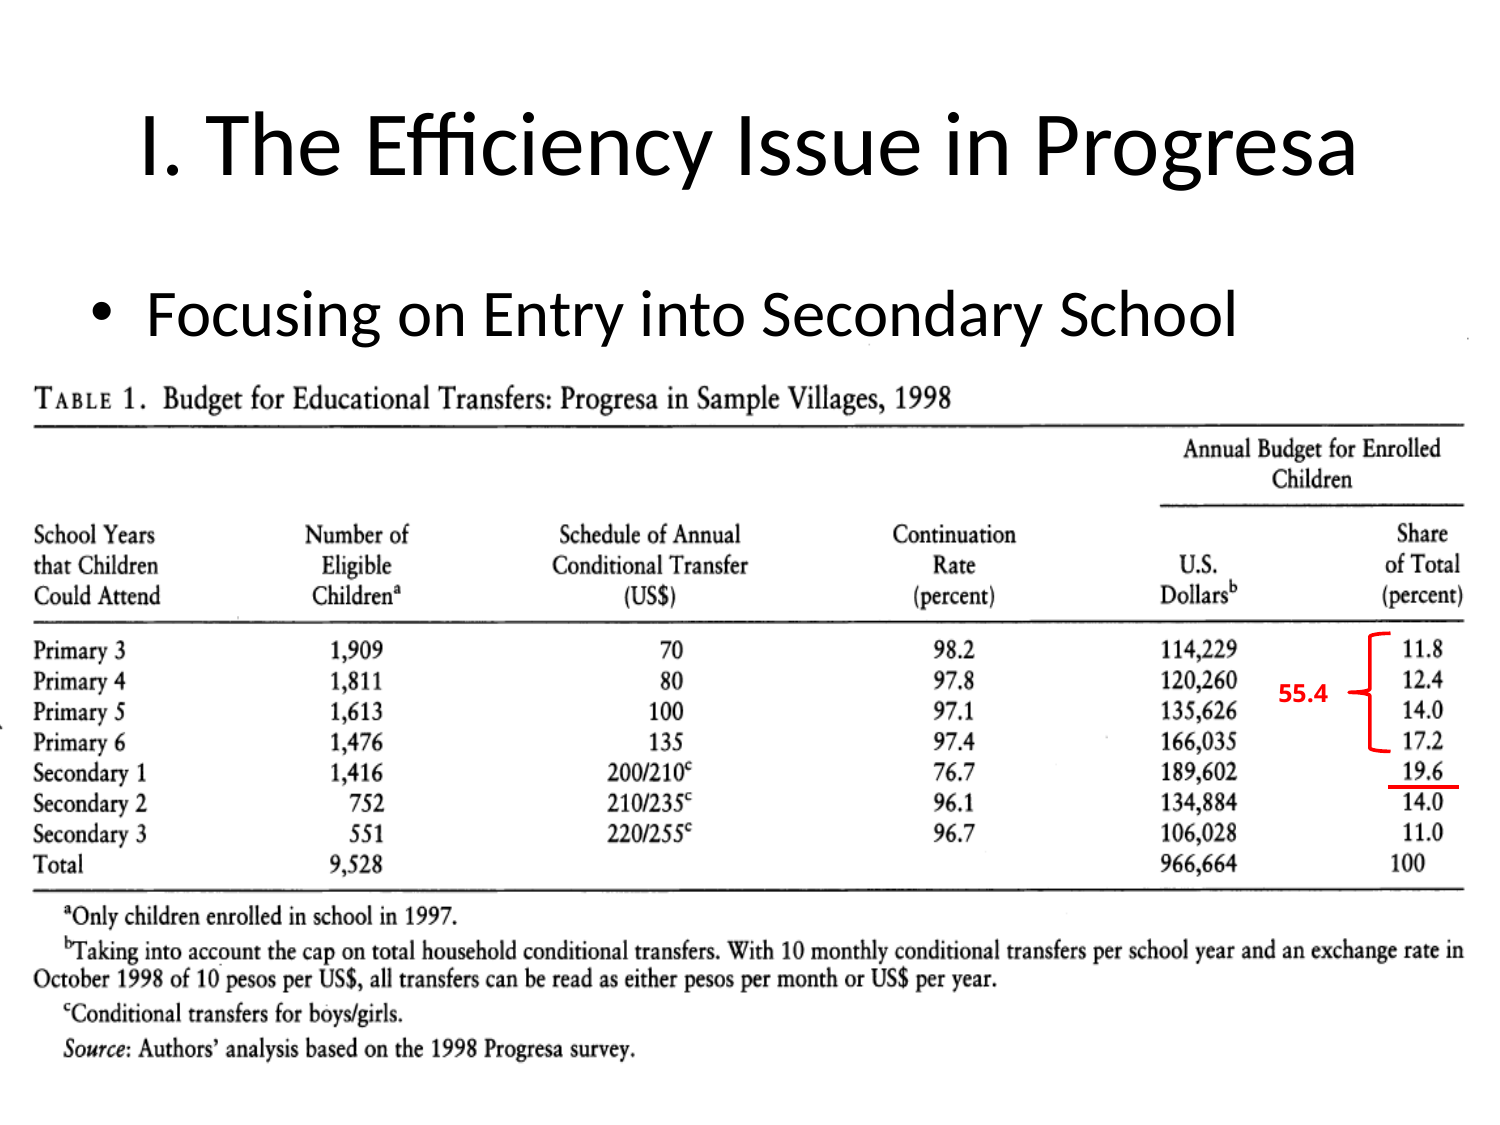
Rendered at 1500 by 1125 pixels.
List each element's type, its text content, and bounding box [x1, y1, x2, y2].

picture [0, 308, 1500, 1071]
list Focusing on Entry into Secondary School [75, 262, 1425, 307]
title I. The Efficiency Issue in Progresa [75, 45, 1425, 233]
